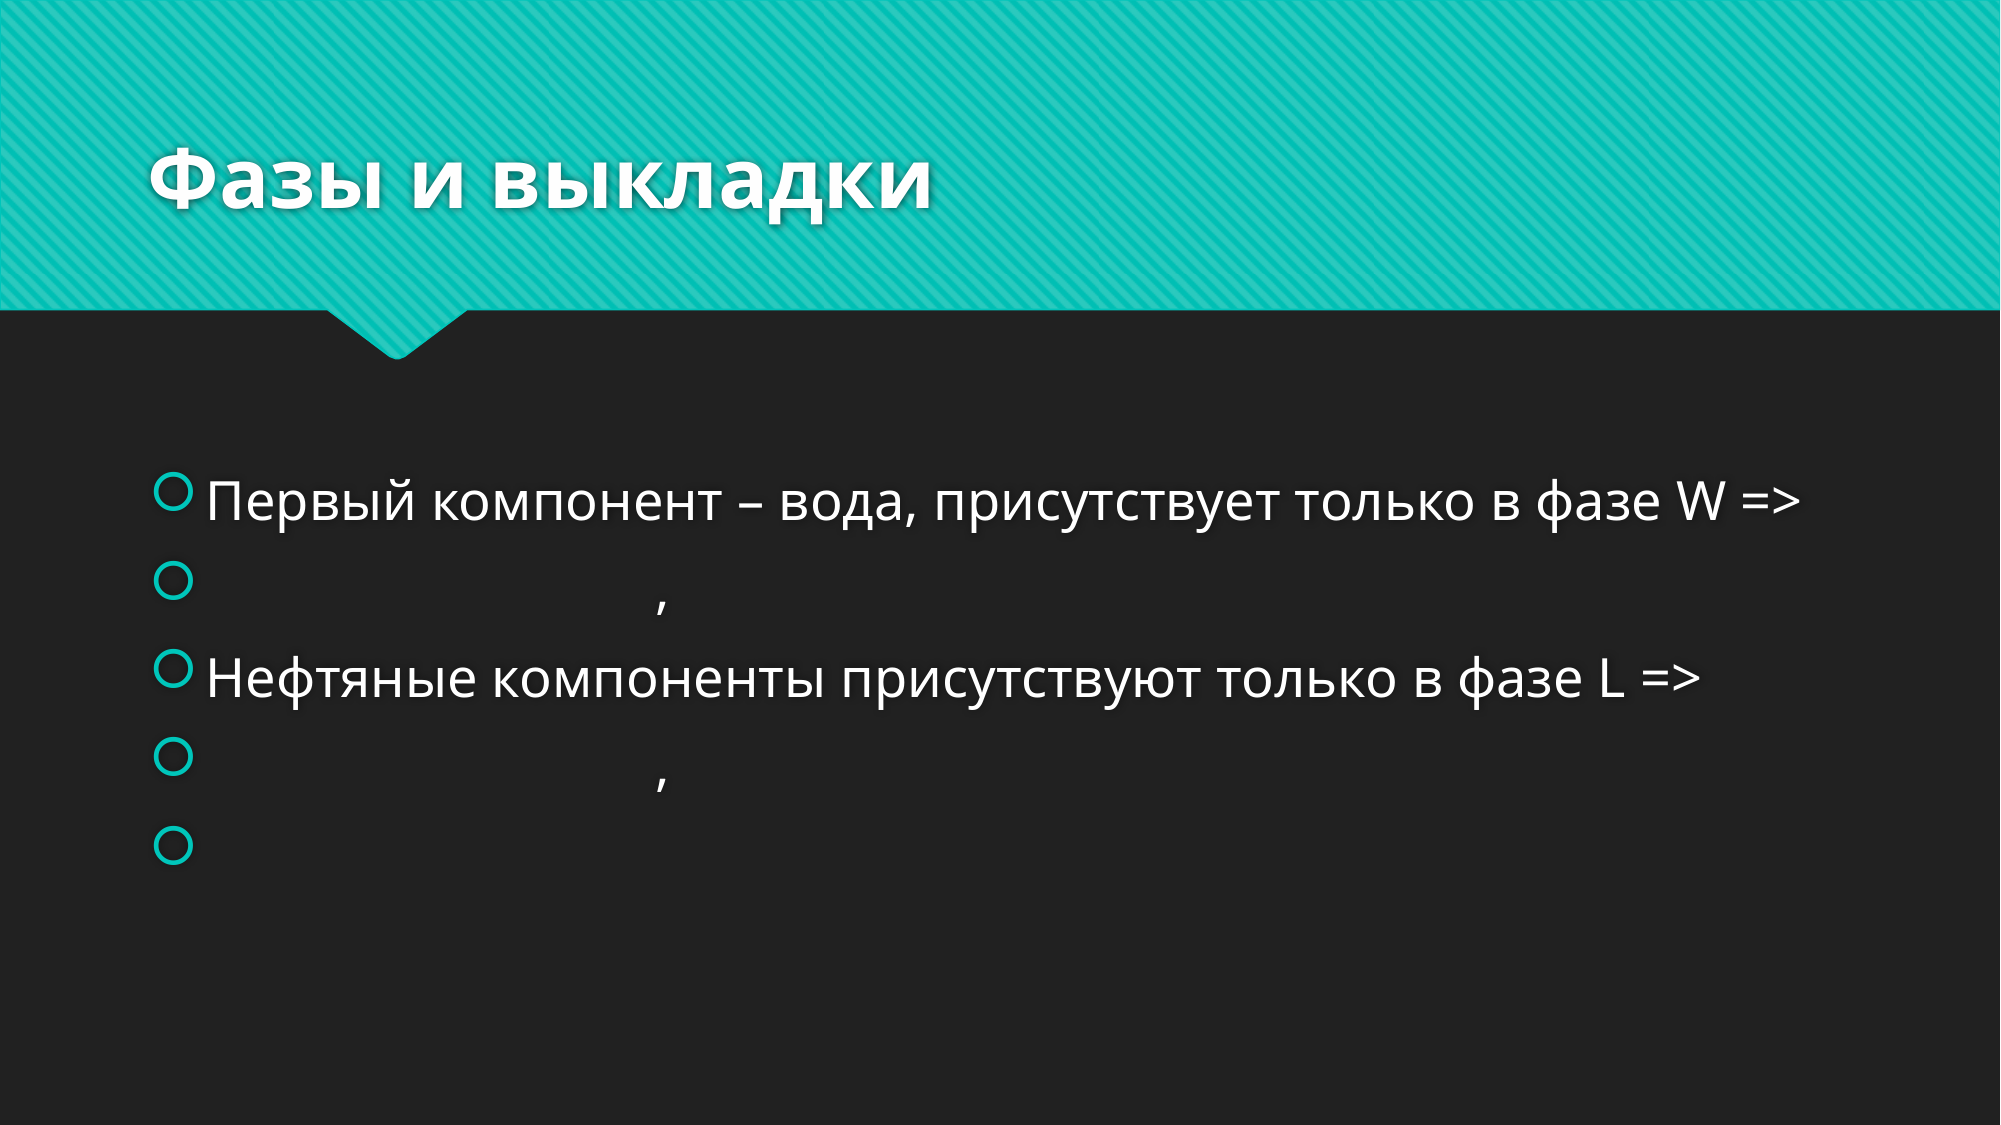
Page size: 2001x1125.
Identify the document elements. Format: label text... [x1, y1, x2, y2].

title Фазы и выкладки [132, 73, 1868, 233]
